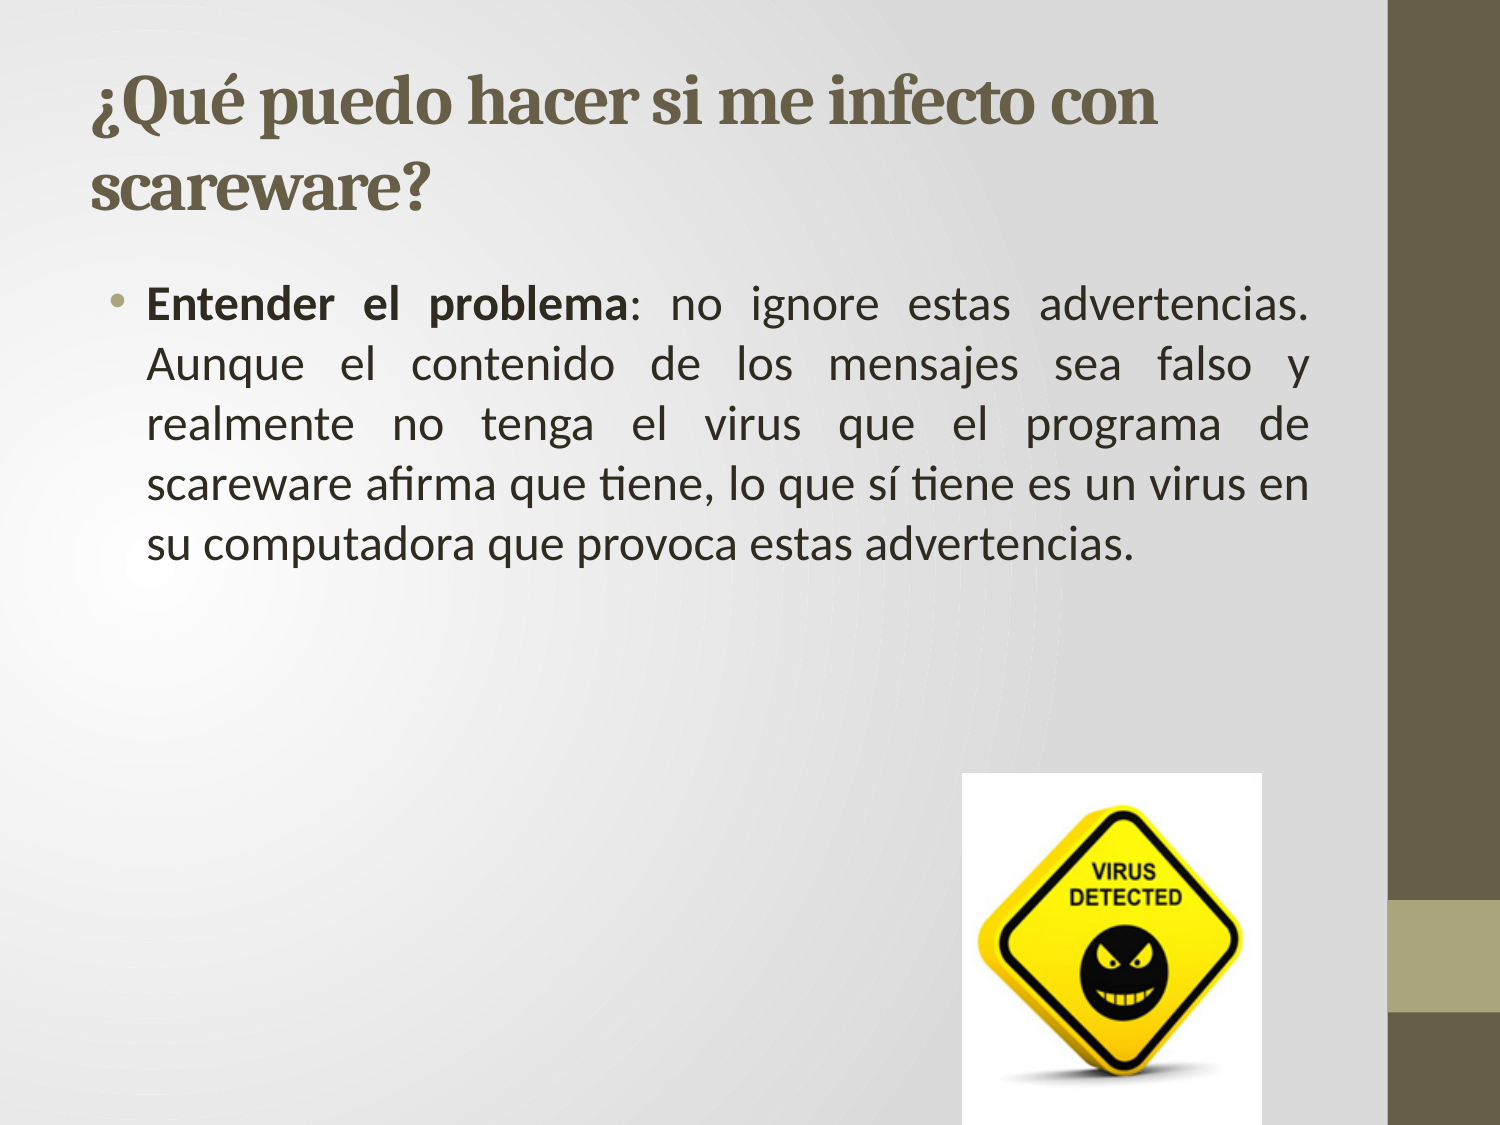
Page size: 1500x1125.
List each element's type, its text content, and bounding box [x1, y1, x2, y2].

title ¿Qué puedo hacer si me infecto con scareware? [75, 45, 1325, 233]
list Entender el problema: no ignore estas advertencias. Aunque el contenido de los mensajes sea falso y realmente no tenga el virus que el programa de scareware afirma que tiene, lo que sí tiene es un virus en su computadora que provoca estas advertencias. [75, 262, 1325, 1050]
picture [962, 772, 1262, 1125]
